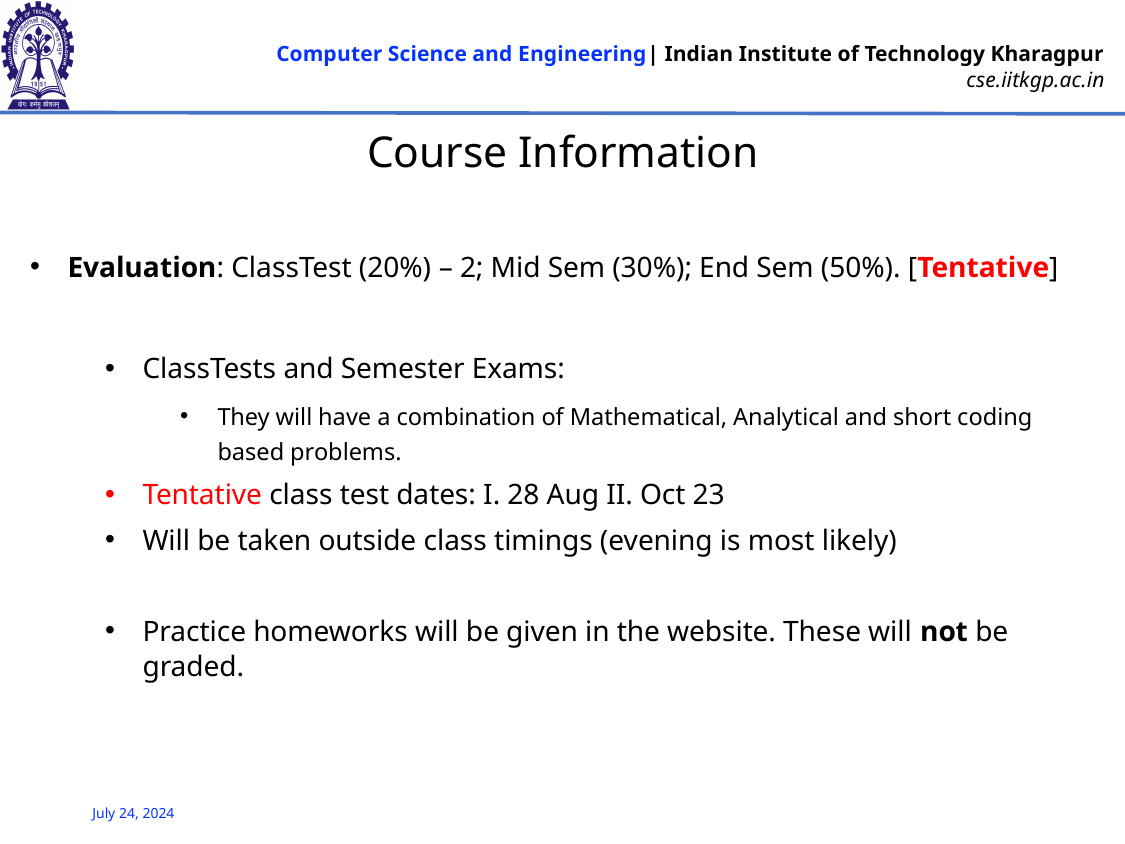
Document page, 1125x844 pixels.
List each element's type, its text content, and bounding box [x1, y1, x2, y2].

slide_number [77, 798, 274, 844]
title Course Information [228, 78, 897, 221]
picture [1, 1, 74, 110]
text_box Evaluation: ClassTest (20%) – 2; Mid Sem (30%); End Sem (50%). [Tentative] ClassTests and Semester Exams: They will have a combination of Mathematical, Analytical and short coding based problems. Tentative class test dates: I. 28 Aug II. Oct 23 Will be taken outside class timings (evening is most likely) Practice homeworks will be given in the website. These will not be graded. [15, 240, 1117, 670]
